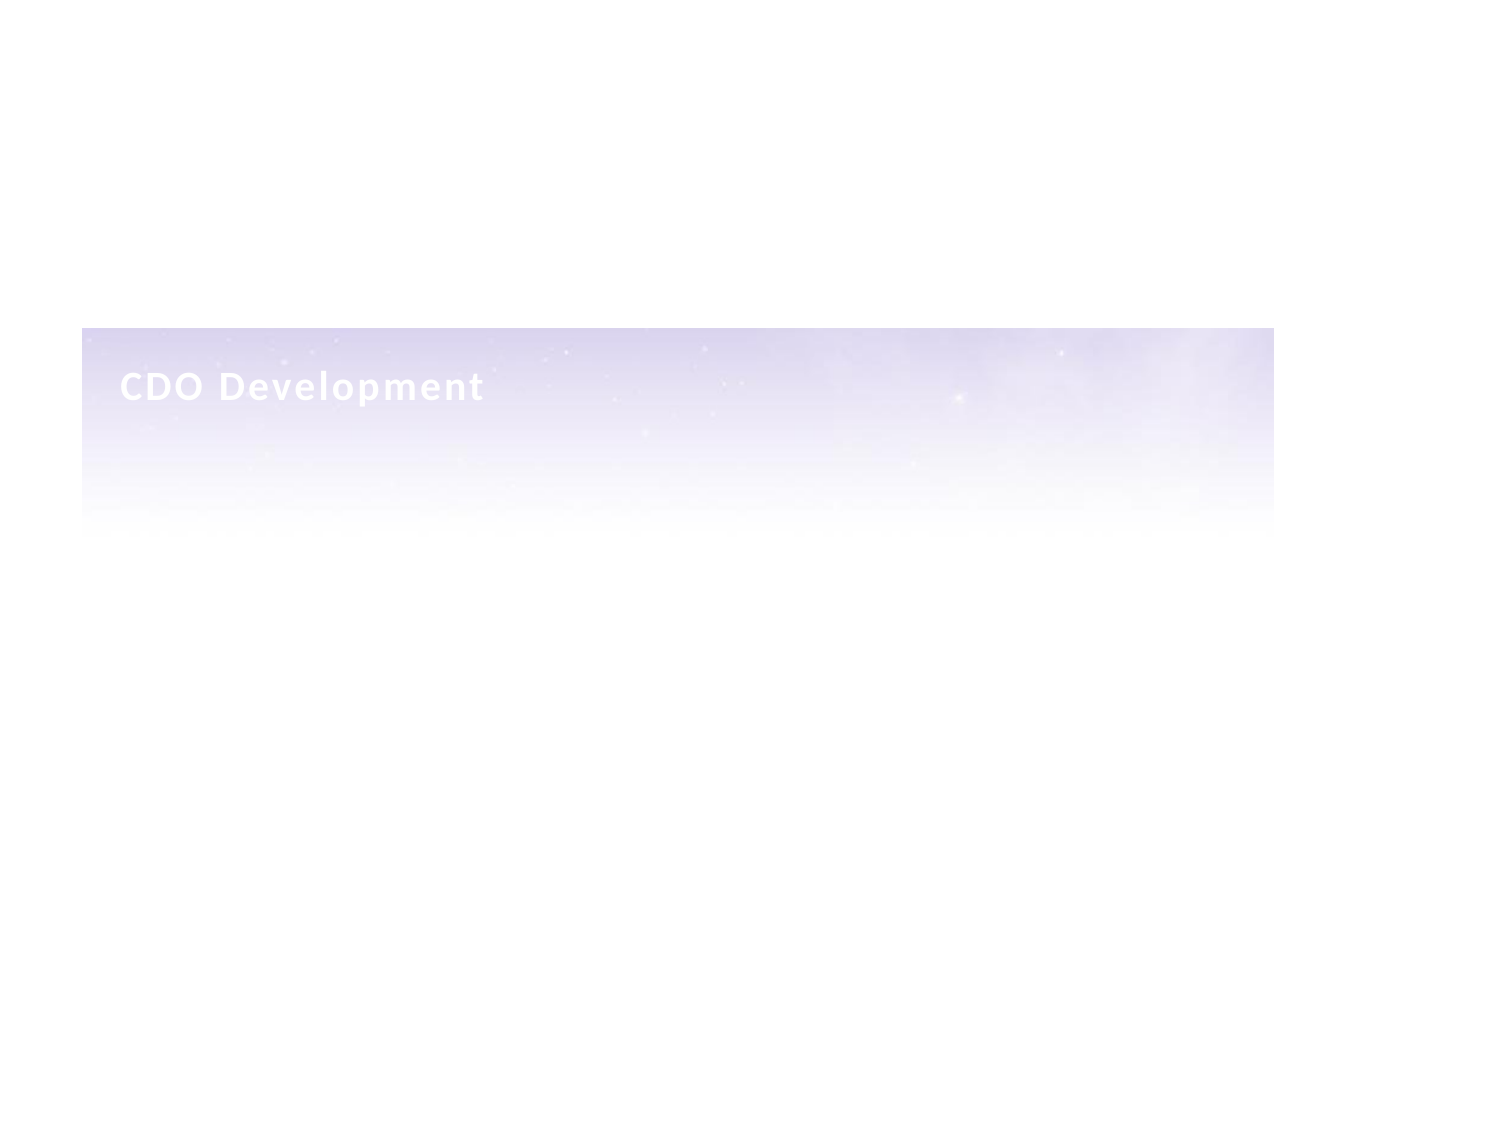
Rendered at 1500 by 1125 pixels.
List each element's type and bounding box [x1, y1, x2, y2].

picture [81, 328, 1274, 537]
